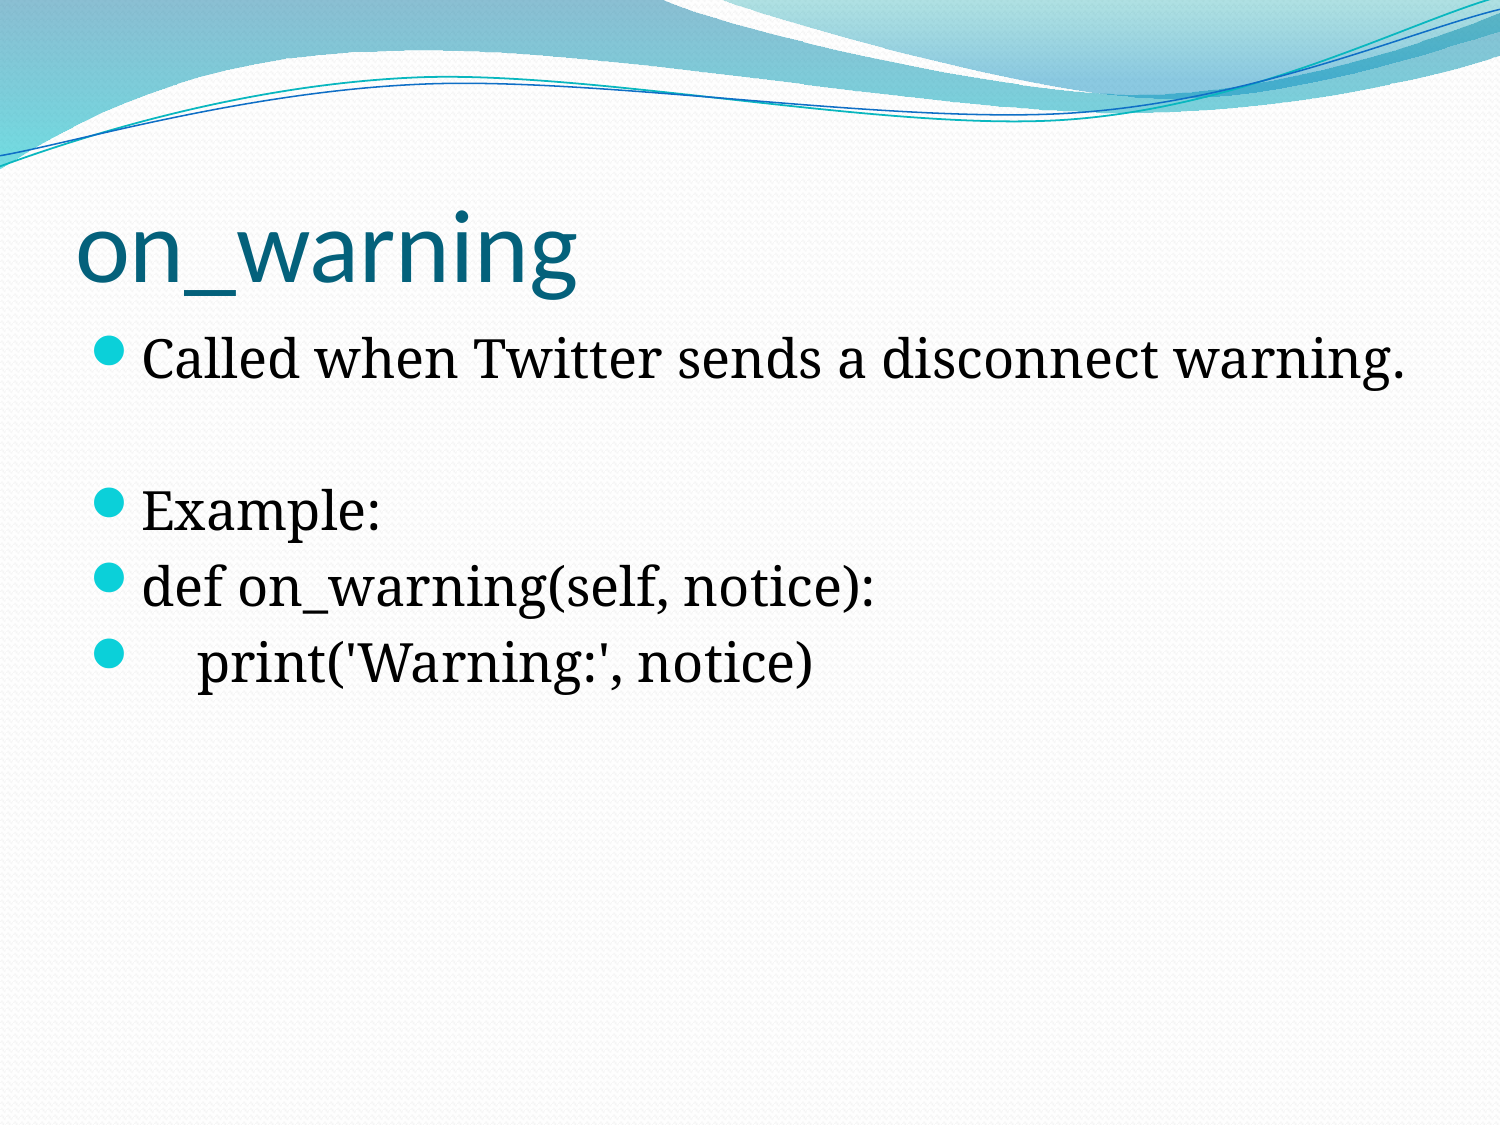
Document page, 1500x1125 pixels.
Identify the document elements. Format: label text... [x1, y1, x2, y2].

list Called when Twitter sends a disconnect warning. Example: def on_warning(self, notice): print('Warning:', notice) [75, 317, 1425, 1038]
title on_warning [75, 115, 1425, 303]
